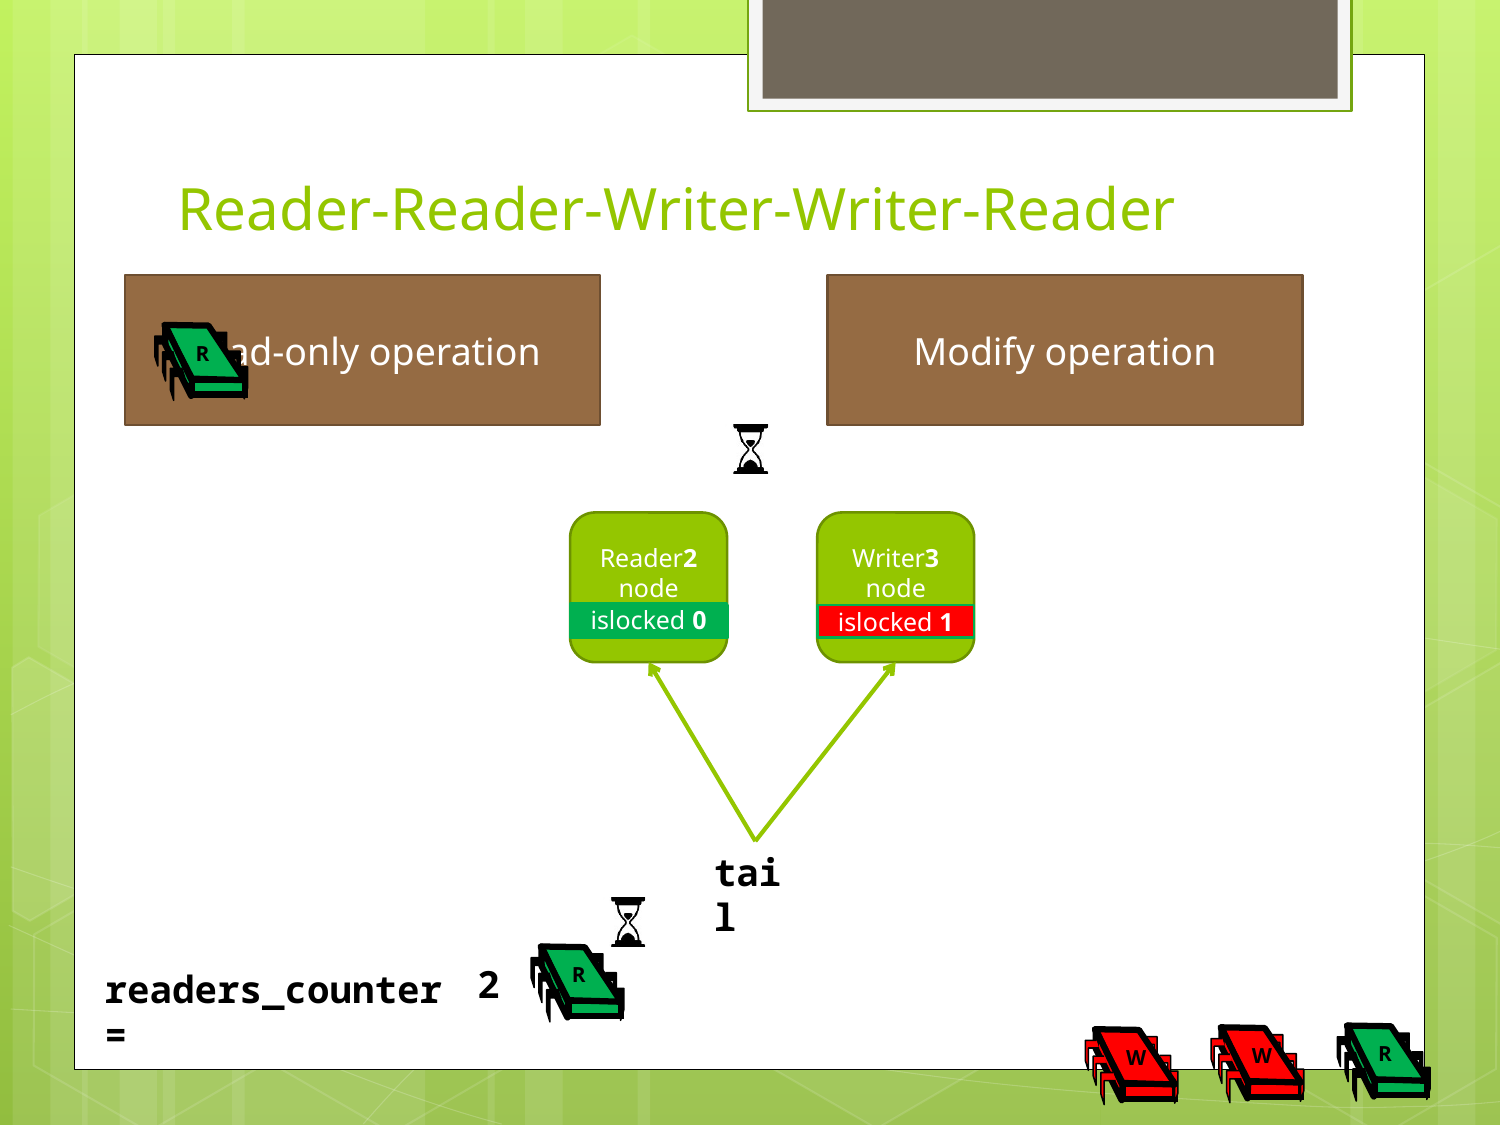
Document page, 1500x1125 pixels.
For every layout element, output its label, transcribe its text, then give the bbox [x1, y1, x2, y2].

text_box tail [699, 851, 812, 946]
text_box islocked 1 [816, 604, 975, 639]
text_box Writer3 node [815, 511, 976, 664]
text_box Read-only operation [124, 274, 601, 426]
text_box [648, 661, 755, 842]
picture [725, 424, 776, 475]
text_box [154, 324, 248, 401]
text_box readers_counter = [89, 958, 485, 1064]
picture [602, 897, 653, 947]
text_box 2 [462, 953, 526, 1014]
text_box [755, 661, 896, 842]
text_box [1337, 1025, 1431, 1102]
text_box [1085, 1029, 1179, 1105]
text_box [530, 946, 625, 1023]
text_box Modify operation [826, 274, 1304, 426]
text_box Reader2 node [568, 511, 729, 664]
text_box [1210, 1027, 1304, 1104]
title Reader-Reader-Writer-Writer-Reader [162, 62, 1315, 250]
text_box islocked 0 [569, 602, 728, 637]
